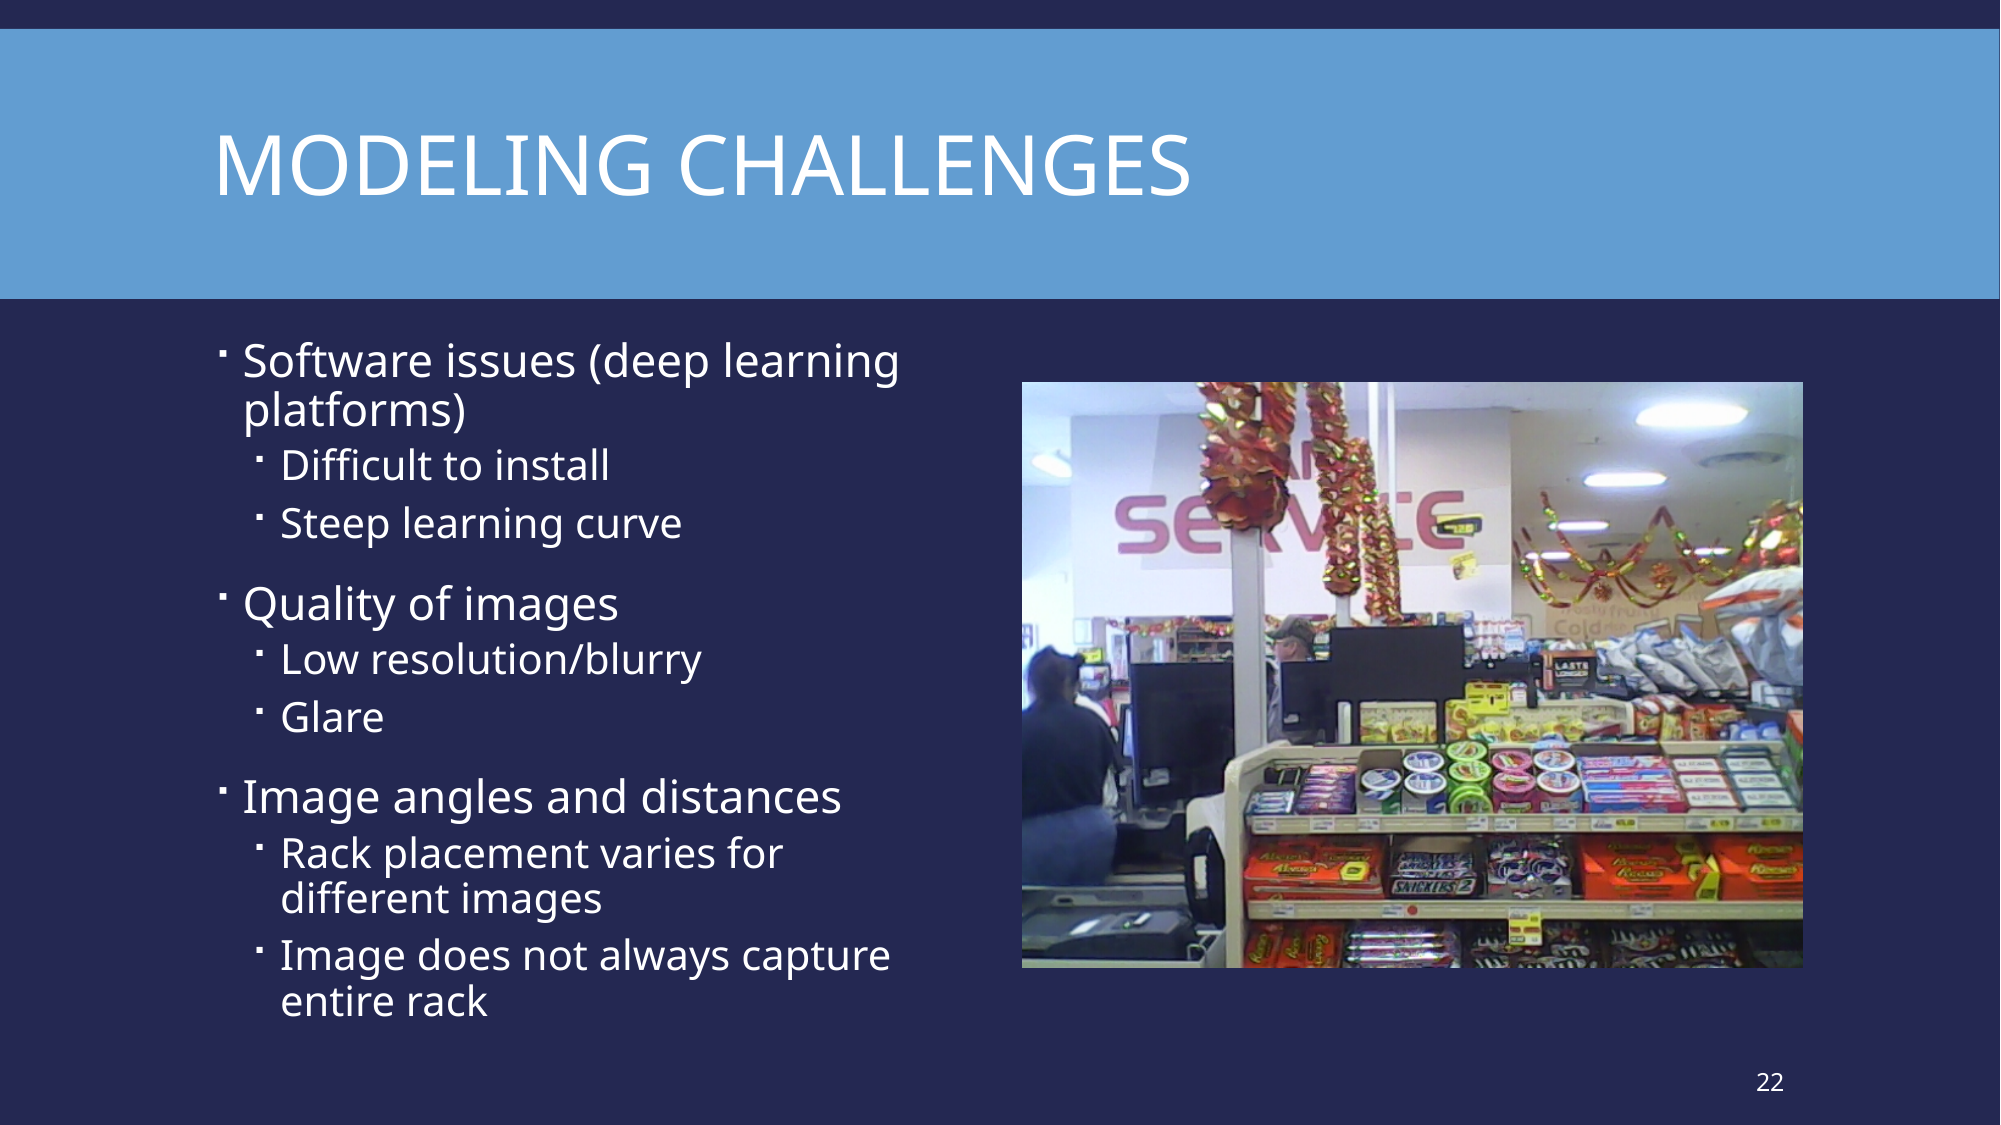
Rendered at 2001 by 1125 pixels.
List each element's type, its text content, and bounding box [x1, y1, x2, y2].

title Modeling Challenges [197, 46, 1803, 295]
slide_number 22 [1748, 1053, 1904, 1114]
list Software issues (deep learning platforms) Difficult to install Steep learning curve Quality of images Low resolution/blurry Glare Image angles and distances Rack placement varies for different images Image does not always capture entire rack [197, 329, 978, 1125]
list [1021, 382, 1803, 968]
